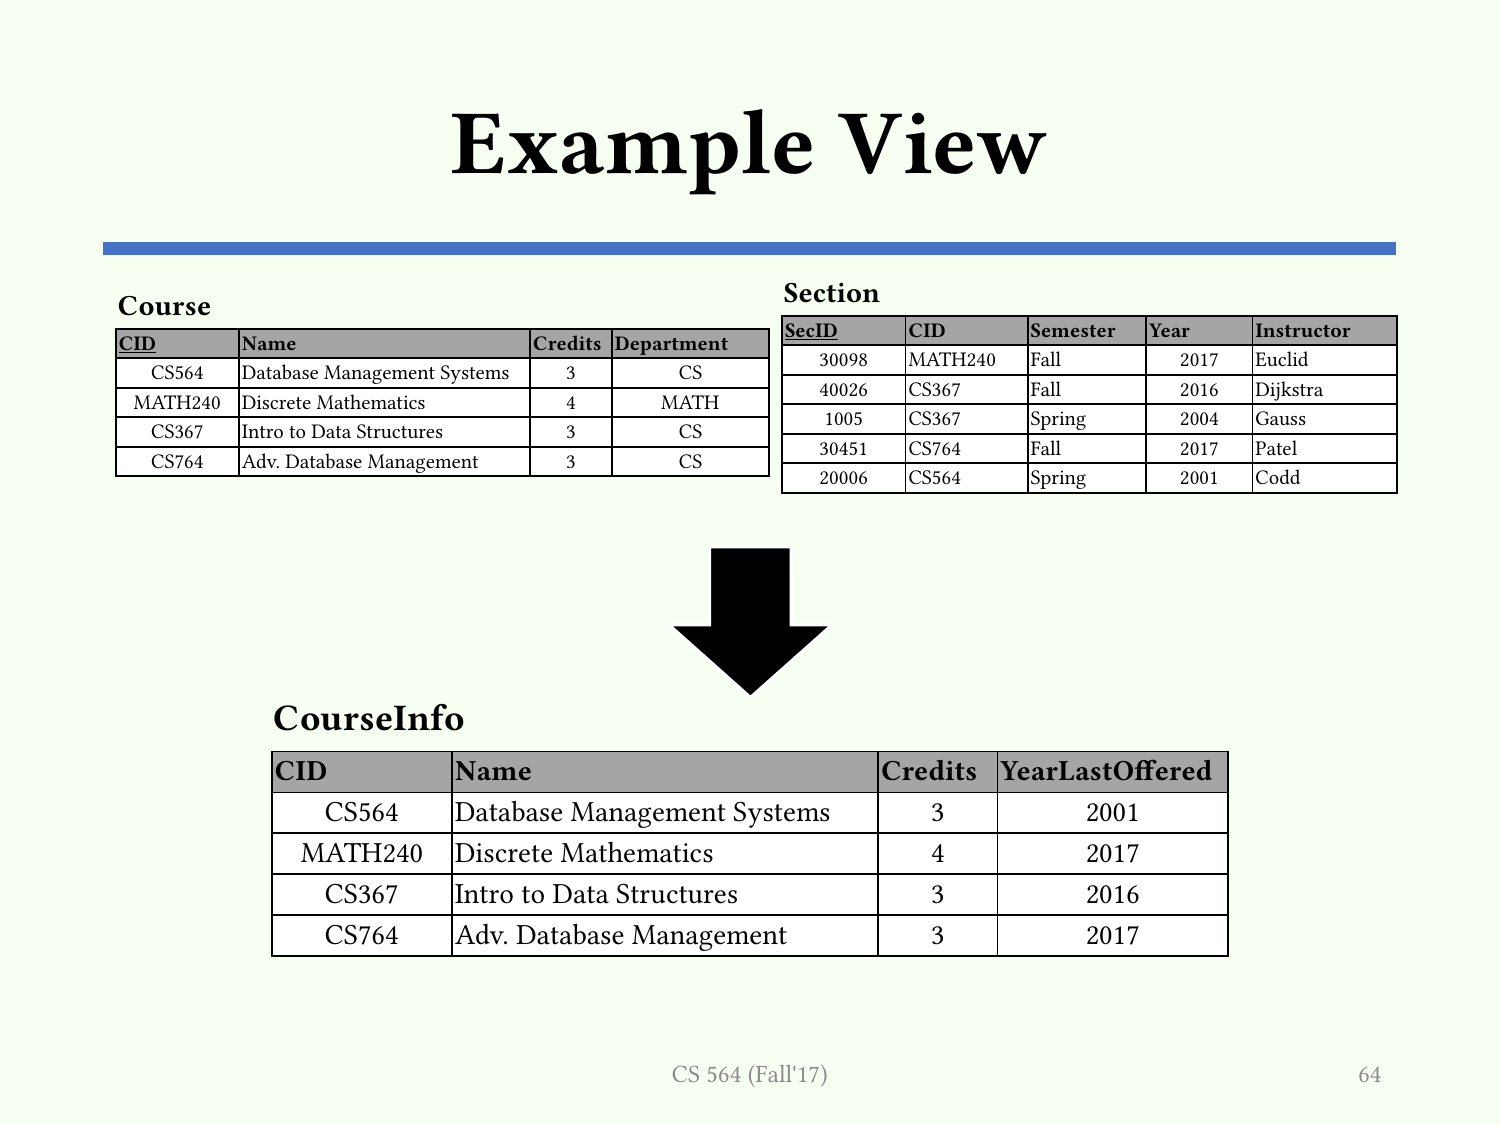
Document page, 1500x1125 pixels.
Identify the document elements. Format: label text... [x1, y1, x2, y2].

table_cell Spring [1029, 464, 1145, 492]
table_cell 3 [531, 359, 611, 387]
table_cell 2017 [1147, 435, 1252, 462]
table_cell 3 [879, 875, 997, 914]
table_cell CS564 [906, 464, 1027, 492]
text_box Course [103, 279, 227, 329]
table_header Department [613, 330, 768, 357]
table_header Year [1147, 317, 1252, 344]
table_cell 4 [531, 389, 611, 416]
table_header YearLastOffered [998, 752, 1227, 792]
table_cell 2017 [1147, 346, 1252, 374]
table_cell Database Management Systems [453, 793, 877, 832]
table_cell 2017 [998, 916, 1227, 955]
table_cell 2001 [1147, 464, 1252, 492]
table_cell Intro to Data Structures [453, 875, 877, 914]
table_cell Adv. Database Management [240, 448, 529, 475]
table_cell 20006 [783, 464, 905, 492]
table_cell 3 [531, 448, 611, 475]
title Example View [103, 35, 1397, 253]
table_cell MATH240 [906, 346, 1027, 374]
table_cell CS764 [117, 448, 238, 475]
table_cell CS367 [906, 376, 1027, 403]
table_cell Database Management Systems [240, 359, 529, 387]
table_cell CS367 [273, 875, 451, 914]
table_cell 2017 [998, 834, 1227, 873]
text_box CourseInfo [258, 686, 481, 746]
table_cell 2016 [1147, 376, 1252, 403]
table_header Name [240, 330, 529, 357]
table_header Instructor [1253, 317, 1396, 344]
table_header CID [273, 752, 451, 792]
table_cell MATH [613, 389, 768, 416]
table_cell Dijkstra [1253, 376, 1396, 403]
table_cell Fall [1029, 435, 1145, 462]
table_cell Codd [1253, 464, 1396, 492]
table_header CID [906, 317, 1027, 344]
table_cell CS564 [117, 359, 238, 387]
table_cell CS367 [117, 418, 238, 446]
table_cell Patel [1253, 435, 1396, 462]
table_cell 30098 [783, 346, 905, 374]
table_cell Adv. Database Management [453, 916, 877, 955]
table_cell CS [613, 418, 768, 446]
table_header Name [453, 752, 877, 792]
table_cell 3 [879, 793, 997, 832]
table_cell Fall [1029, 346, 1145, 374]
table_cell 1005 [783, 405, 905, 433]
table_header Semester [1029, 317, 1145, 344]
footer CS 564 (Fall'17) [496, 1042, 1004, 1103]
table_cell 3 [531, 418, 611, 446]
table_cell 2016 [998, 875, 1227, 914]
table_cell CS367 [906, 405, 1027, 433]
table_cell Discrete Mathematics [453, 834, 877, 873]
table_cell 4 [879, 834, 997, 873]
table_cell Intro to Data Structures [240, 418, 529, 446]
table_cell 2004 [1147, 405, 1252, 433]
table_cell 30451 [783, 435, 905, 462]
slide_number 64 [1059, 1042, 1397, 1103]
table_cell CS764 [906, 435, 1027, 462]
table_cell CS764 [273, 916, 451, 955]
table_header Credits [879, 752, 997, 792]
table_cell CS [613, 359, 768, 387]
text_box [664, 545, 837, 700]
table_cell CS564 [273, 793, 451, 832]
table_header Credits [531, 330, 611, 357]
text_box Section [768, 266, 896, 316]
table_cell MATH240 [273, 834, 451, 873]
table_header CID [117, 330, 238, 357]
table_cell Discrete Mathematics [240, 389, 529, 416]
table_cell 40026 [783, 376, 905, 403]
table_cell Gauss [1253, 405, 1396, 433]
table_cell Spring [1029, 405, 1145, 433]
table_cell MATH240 [117, 389, 238, 416]
table_header SecID [783, 317, 905, 344]
table_cell 2001 [998, 793, 1227, 832]
table_cell Fall [1029, 376, 1145, 403]
table_cell 3 [879, 916, 997, 955]
table_cell Euclid [1253, 346, 1396, 374]
table_cell CS [613, 448, 768, 475]
